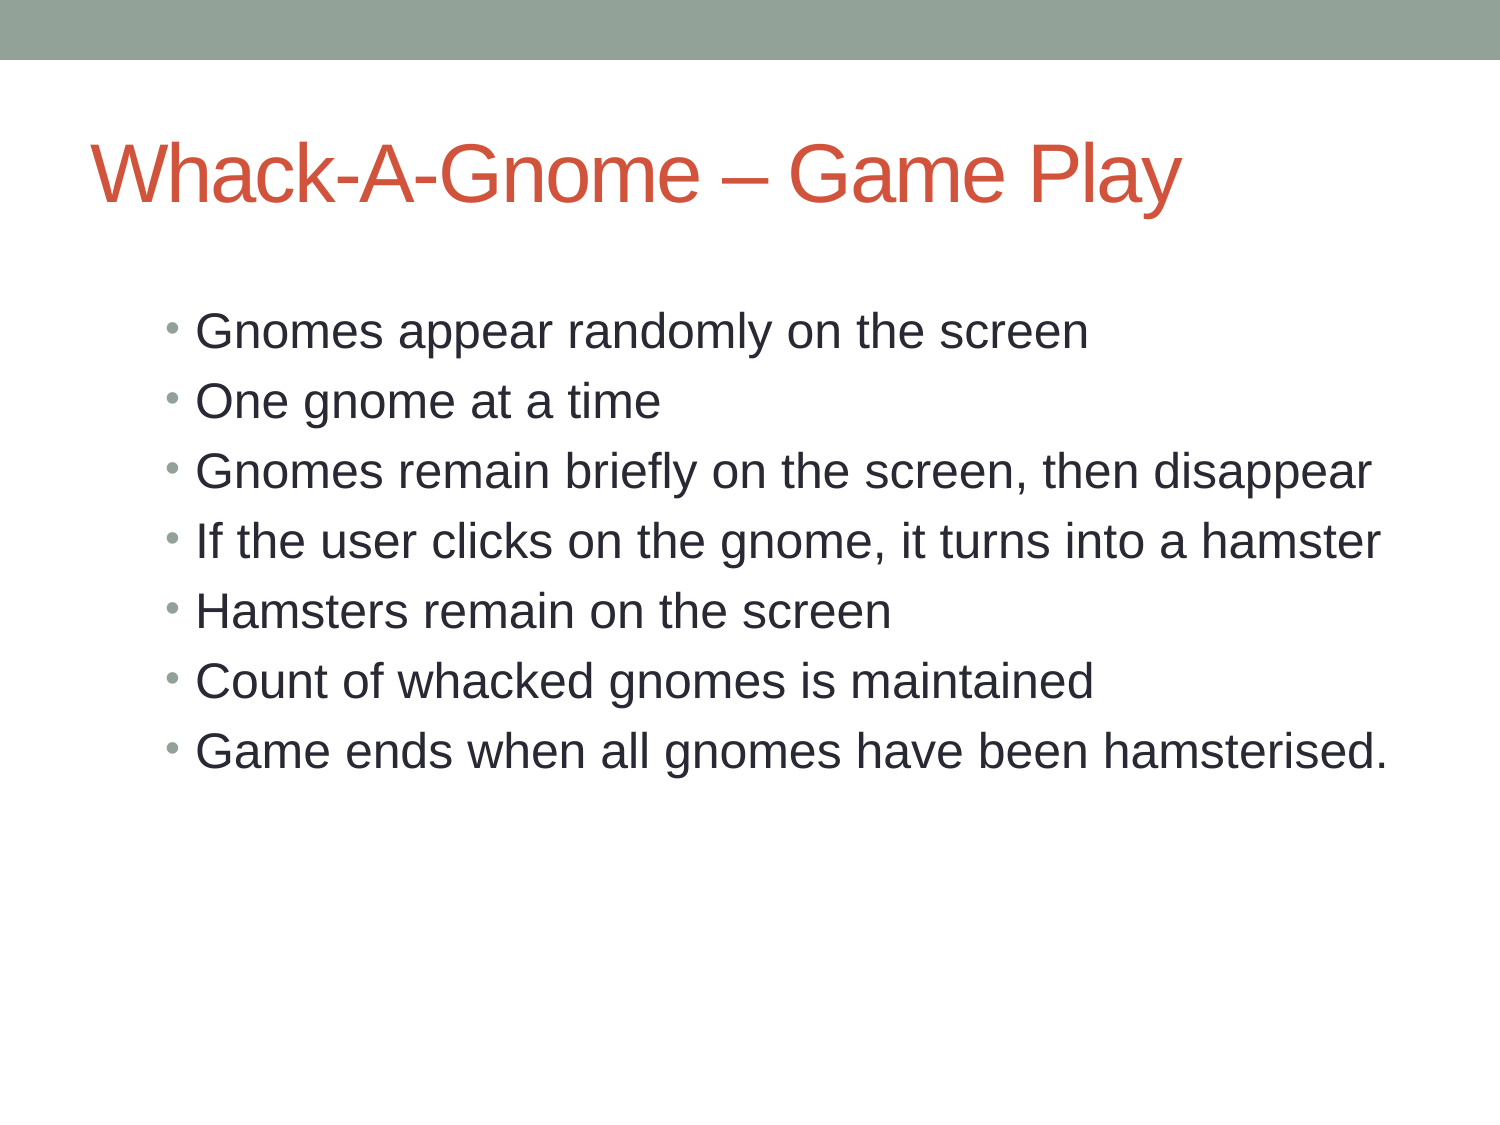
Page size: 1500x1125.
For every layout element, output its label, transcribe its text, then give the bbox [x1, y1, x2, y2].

title Whack-A-Gnome – Game Play [75, 87, 1425, 250]
list Gnomes appear randomly on the screen One gnome at a time Gnomes remain briefly on the screen, then disappear If the user clicks on the gnome, it turns into a hamster Hamsters remain on the screen Count of whacked gnomes is maintained Game ends when all gnomes have been hamsterised. [150, 290, 1425, 1041]
